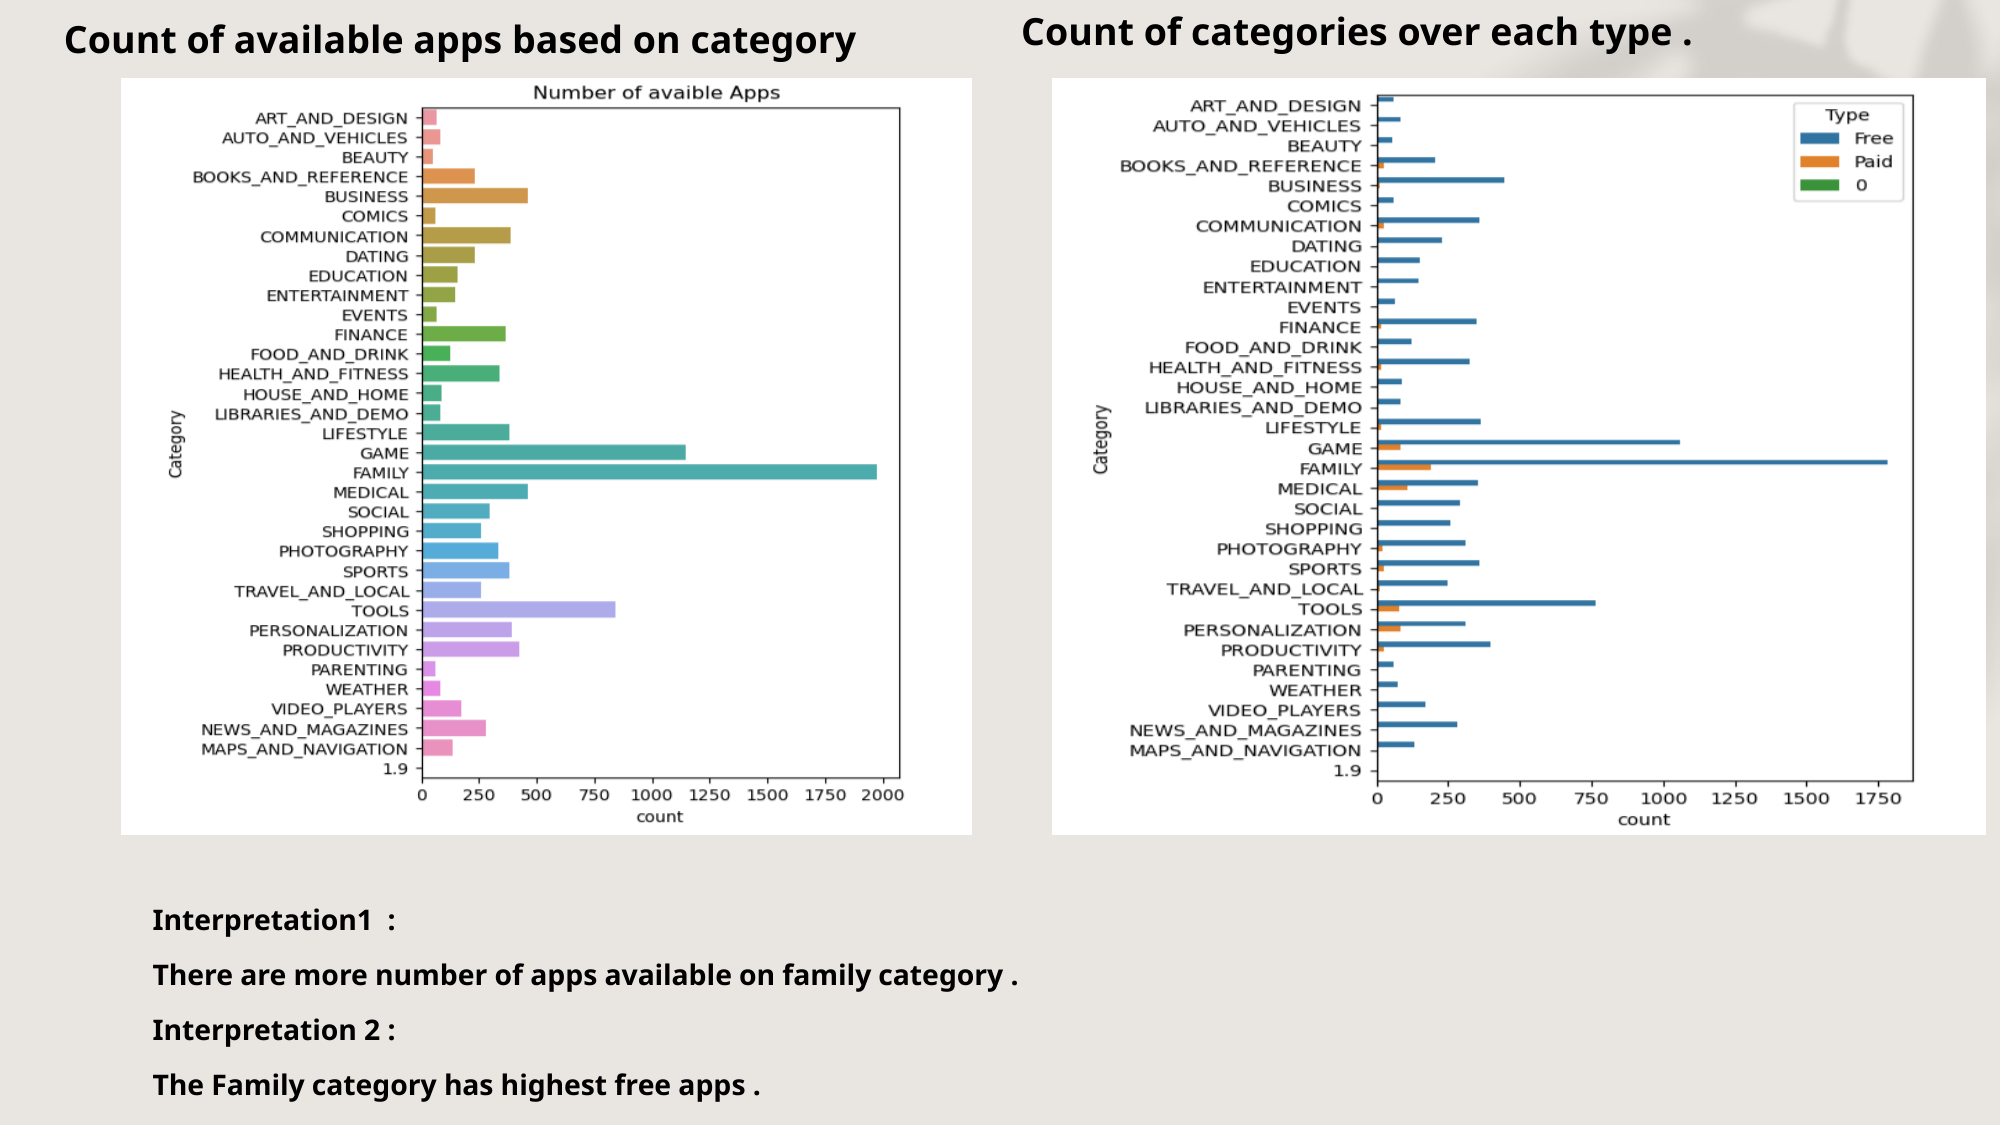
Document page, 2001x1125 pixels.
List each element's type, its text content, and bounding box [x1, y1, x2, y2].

title Count of available apps based on category [49, 0, 984, 69]
list Interpretation1 : There are more number of apps available on family category . Interpretation 2 : The Family category has highest free apps . [137, 891, 1861, 1111]
picture [120, 78, 972, 835]
picture [1052, 78, 1986, 835]
text_box Count of categories over each type . [1006, 0, 1903, 61]
